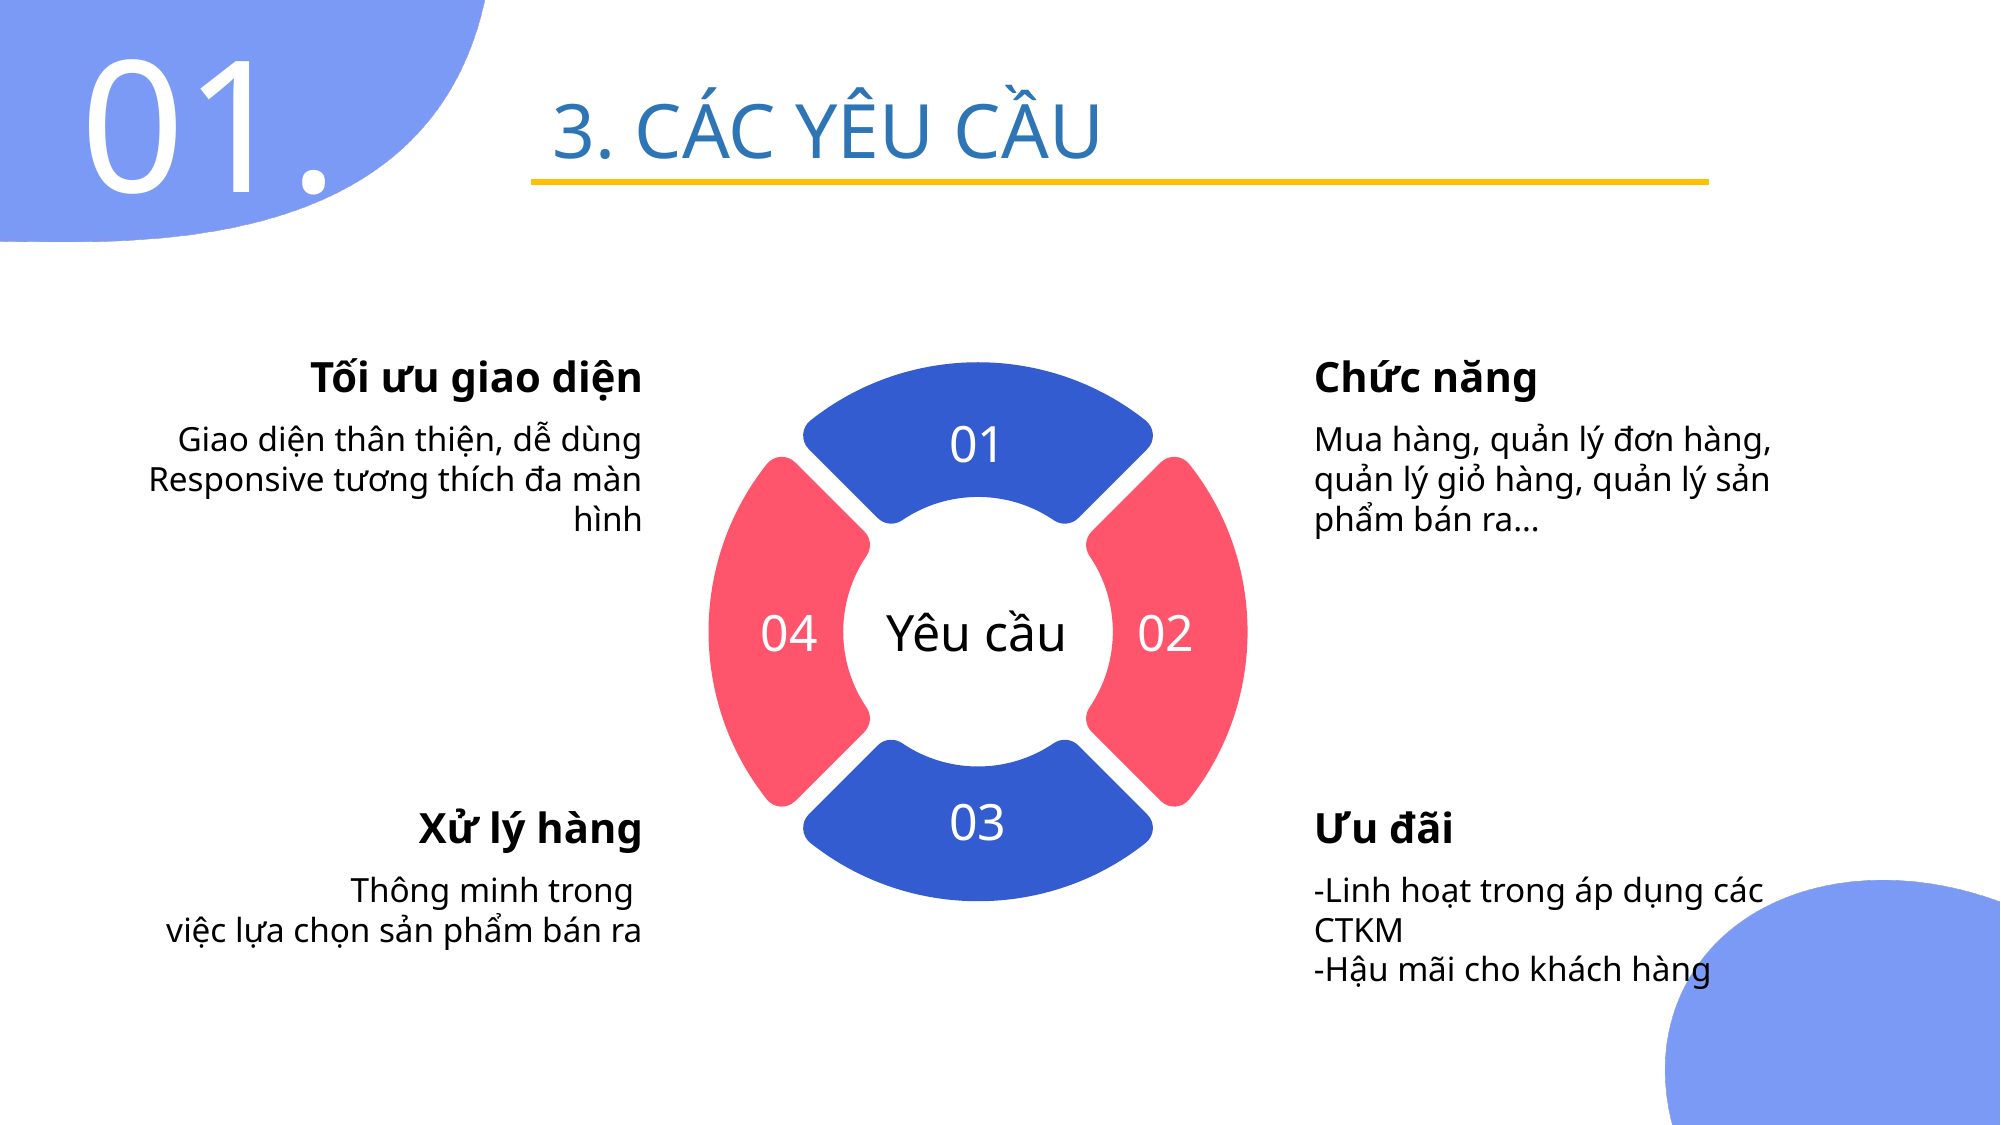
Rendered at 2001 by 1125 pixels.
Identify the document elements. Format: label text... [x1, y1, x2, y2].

text_box Tối ưu giao diện [120, 343, 658, 409]
text_box -Linh hoạt trong áp dụng các CTKM -Hậu mãi cho khách hàng [1299, 861, 1837, 996]
text_box Yêu cầu [840, 594, 1113, 670]
text_box Xử lý hàng [120, 794, 658, 860]
text_box 04 [708, 456, 870, 807]
text_box Ưu đãi [1299, 794, 1837, 860]
text_box Chức năng [1299, 343, 1837, 409]
text_box 01 [803, 362, 1153, 524]
picture [1665, 880, 2000, 1125]
text_box 01. [65, 1, 357, 236]
text_box Thông minh trong việc lựa chọn sản phẩm bán ra [120, 861, 658, 956]
text_box Giao diện thân thiện, dễ dùng Responsive tương thích đa màn hình [65, 410, 658, 546]
text_box 02 [1086, 456, 1248, 807]
text_box 03 [803, 739, 1153, 902]
text_box 3. CÁC YÊU CẦU [537, 75, 1175, 179]
text_box Mua hàng, quản lý đơn hàng, quản lý giỏ hàng, quản lý sản phẩm bán ra… [1299, 410, 1837, 546]
picture [0, 0, 485, 242]
